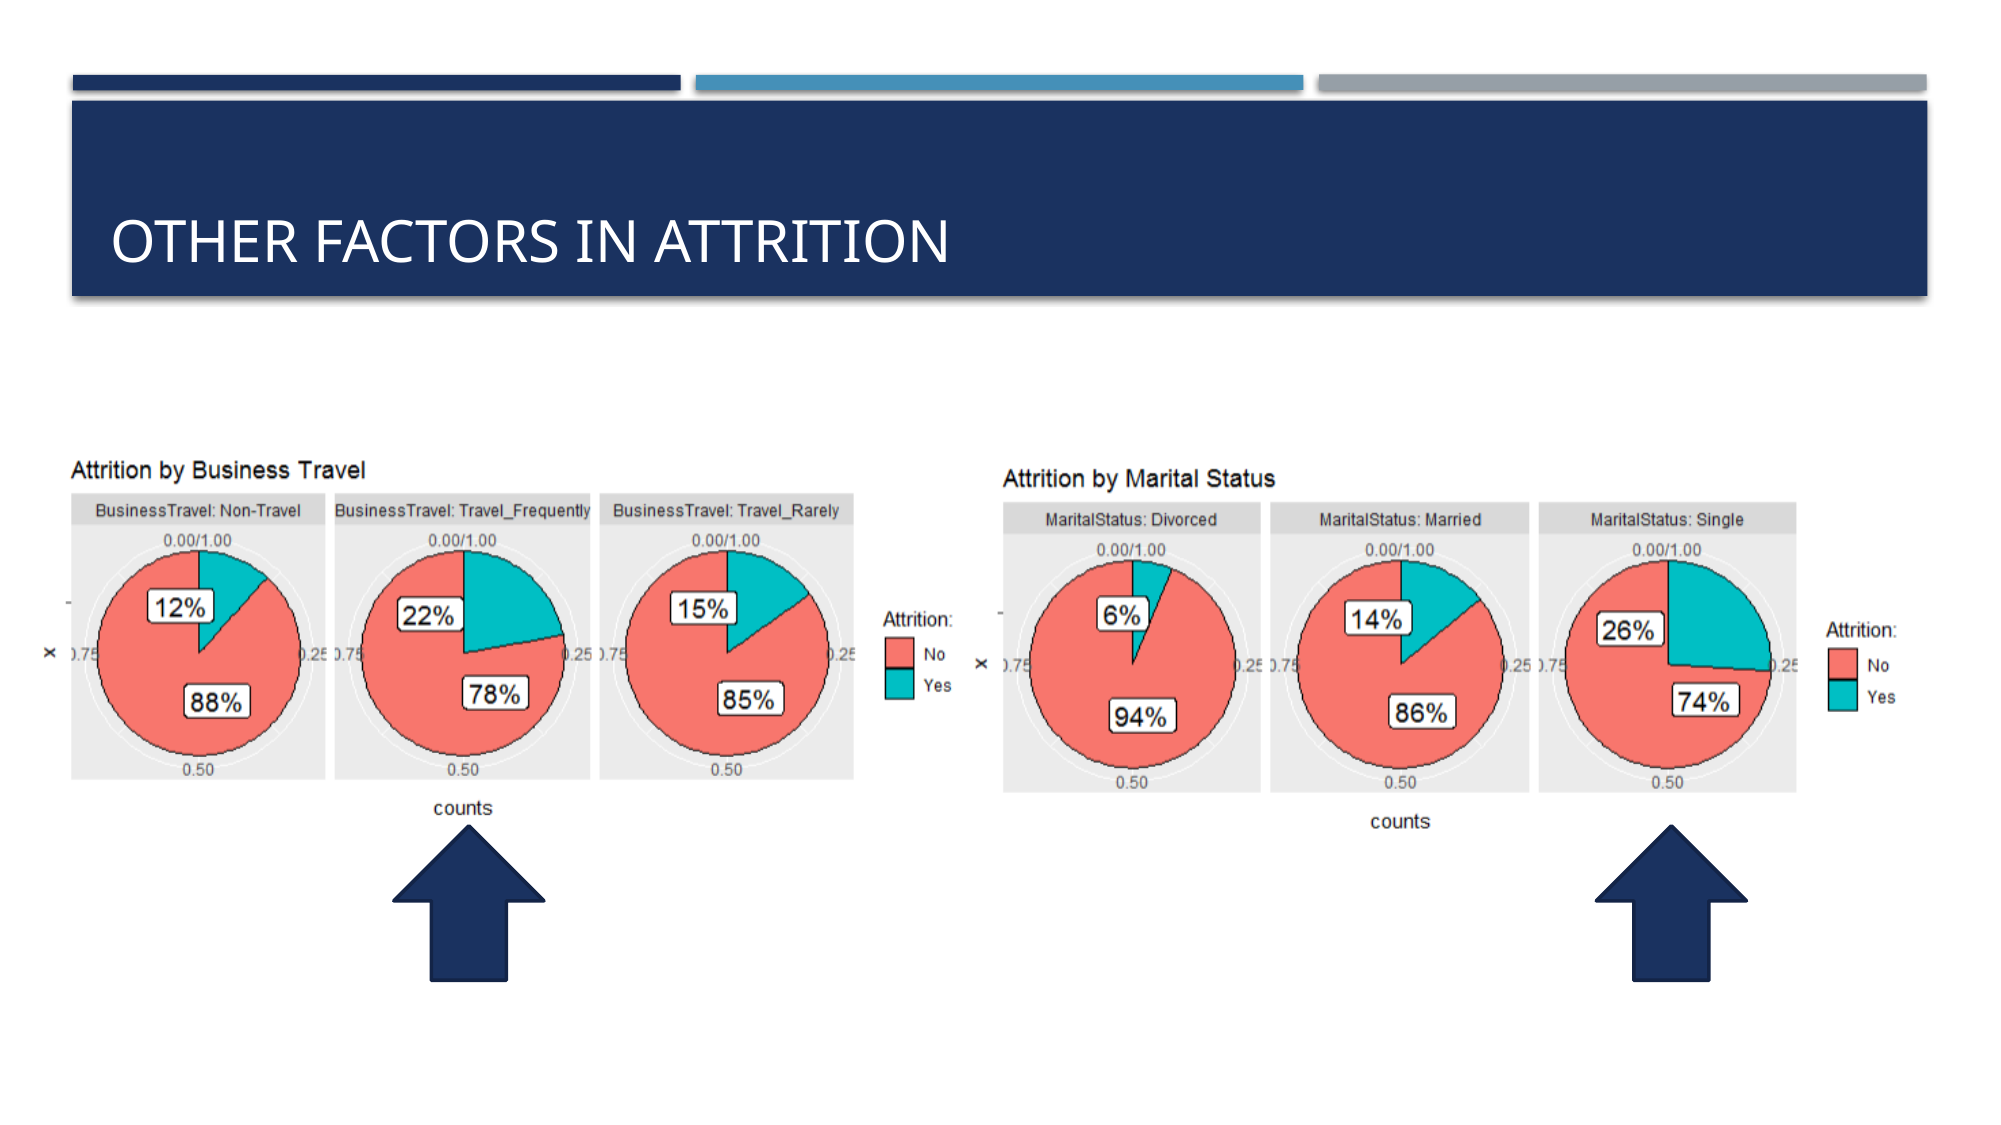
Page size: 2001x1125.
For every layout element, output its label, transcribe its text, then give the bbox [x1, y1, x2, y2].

title Other factors in attrition [95, 115, 1905, 282]
text_box [1594, 851, 1749, 983]
picture [39, 454, 1914, 841]
text_box [392, 836, 546, 983]
